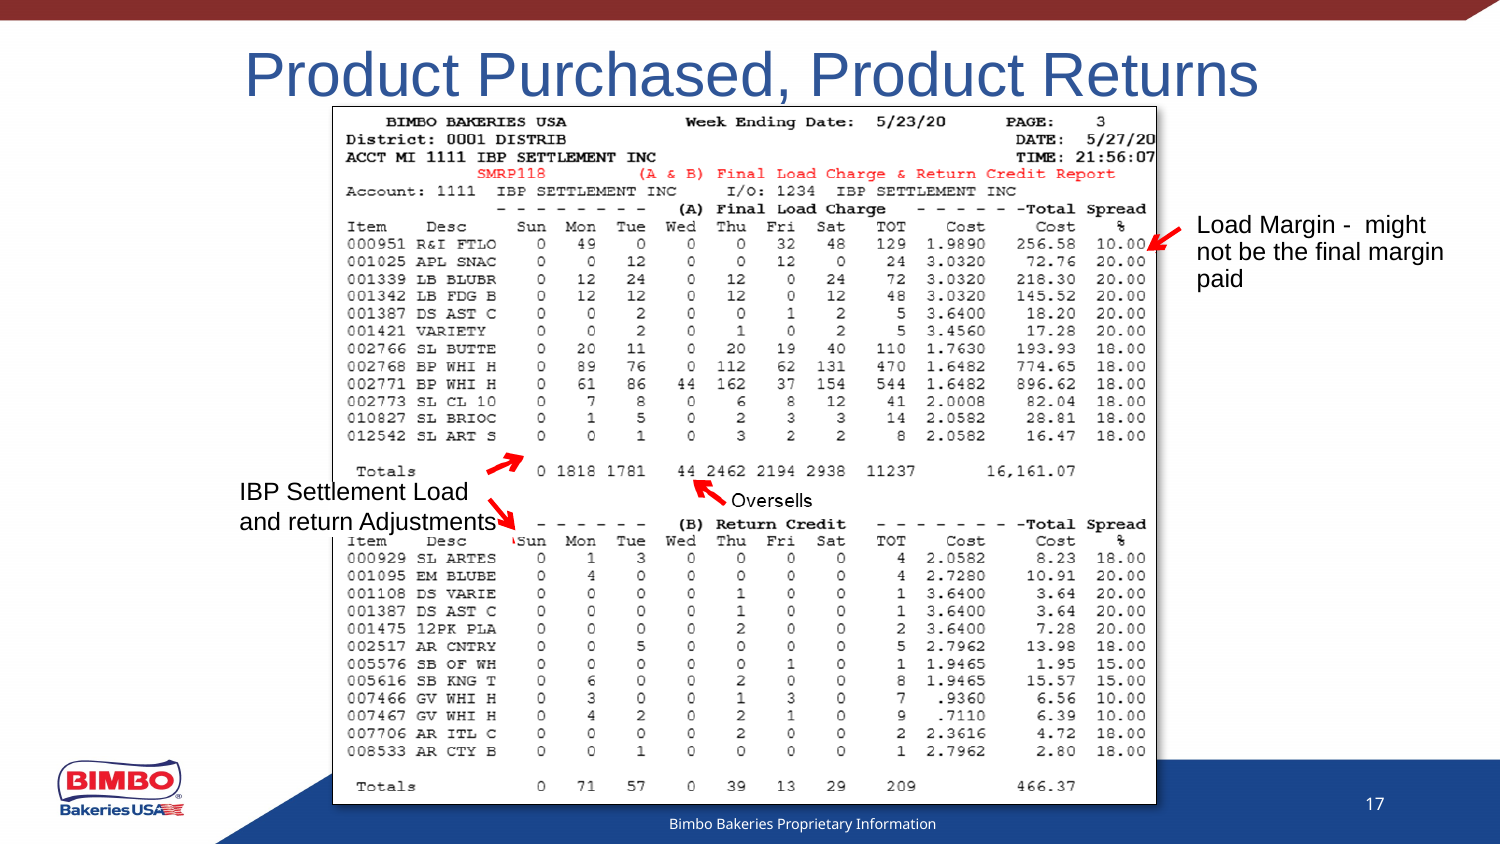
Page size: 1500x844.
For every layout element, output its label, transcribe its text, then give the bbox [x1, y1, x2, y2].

text_box Product Purchased, Product Returns [5, 23, 1500, 117]
text_box IBP Settlement Load and return Adjustments [231, 468, 327, 543]
text_box [1160, 226, 1182, 251]
text_box Load Margin - might not be the final margin paid [1185, 206, 1460, 243]
picture [0, 0, 1500, 844]
